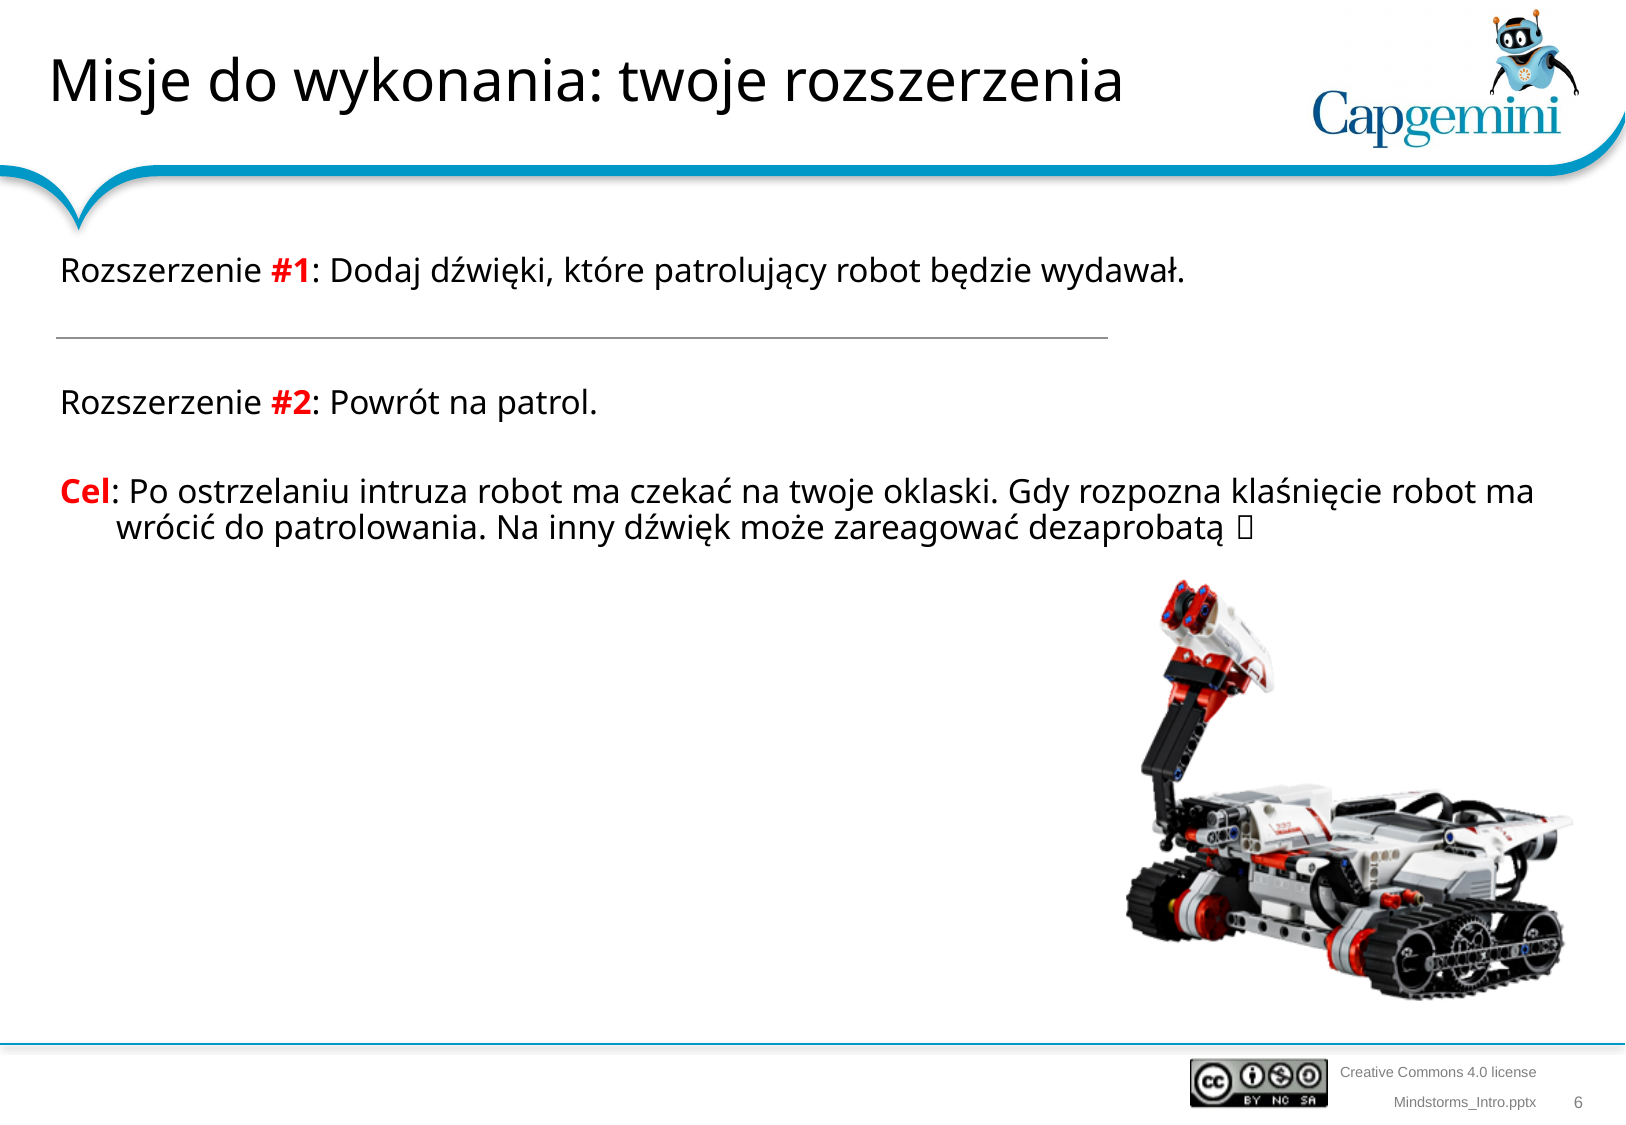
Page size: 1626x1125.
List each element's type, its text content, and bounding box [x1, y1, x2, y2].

title Misje do wykonania: twoje rozszerzenia [0, 0, 1625, 165]
picture [1095, 574, 1593, 1040]
slide_number Creative Commons 4.0 license [1104, 1053, 1544, 1088]
footer Mindstorms_Intro.pptx [1105, 1088, 1543, 1117]
list Rozszerzenie #1: Dodaj dźwięki, które patrolujący robot będzie wydawał. Rozszerzenie #2: Powrót na patrol. Cel: Po ostrzelaniu intruza robot ma czekać na twoje oklaski. Gdy rozpozna klaśnięcie robot ma wrócić do patrolowania. Na inny dźwięk może zareagować dezaprobatą  [44, 246, 1581, 1007]
slide_number 6 [1568, 1091, 1589, 1112]
